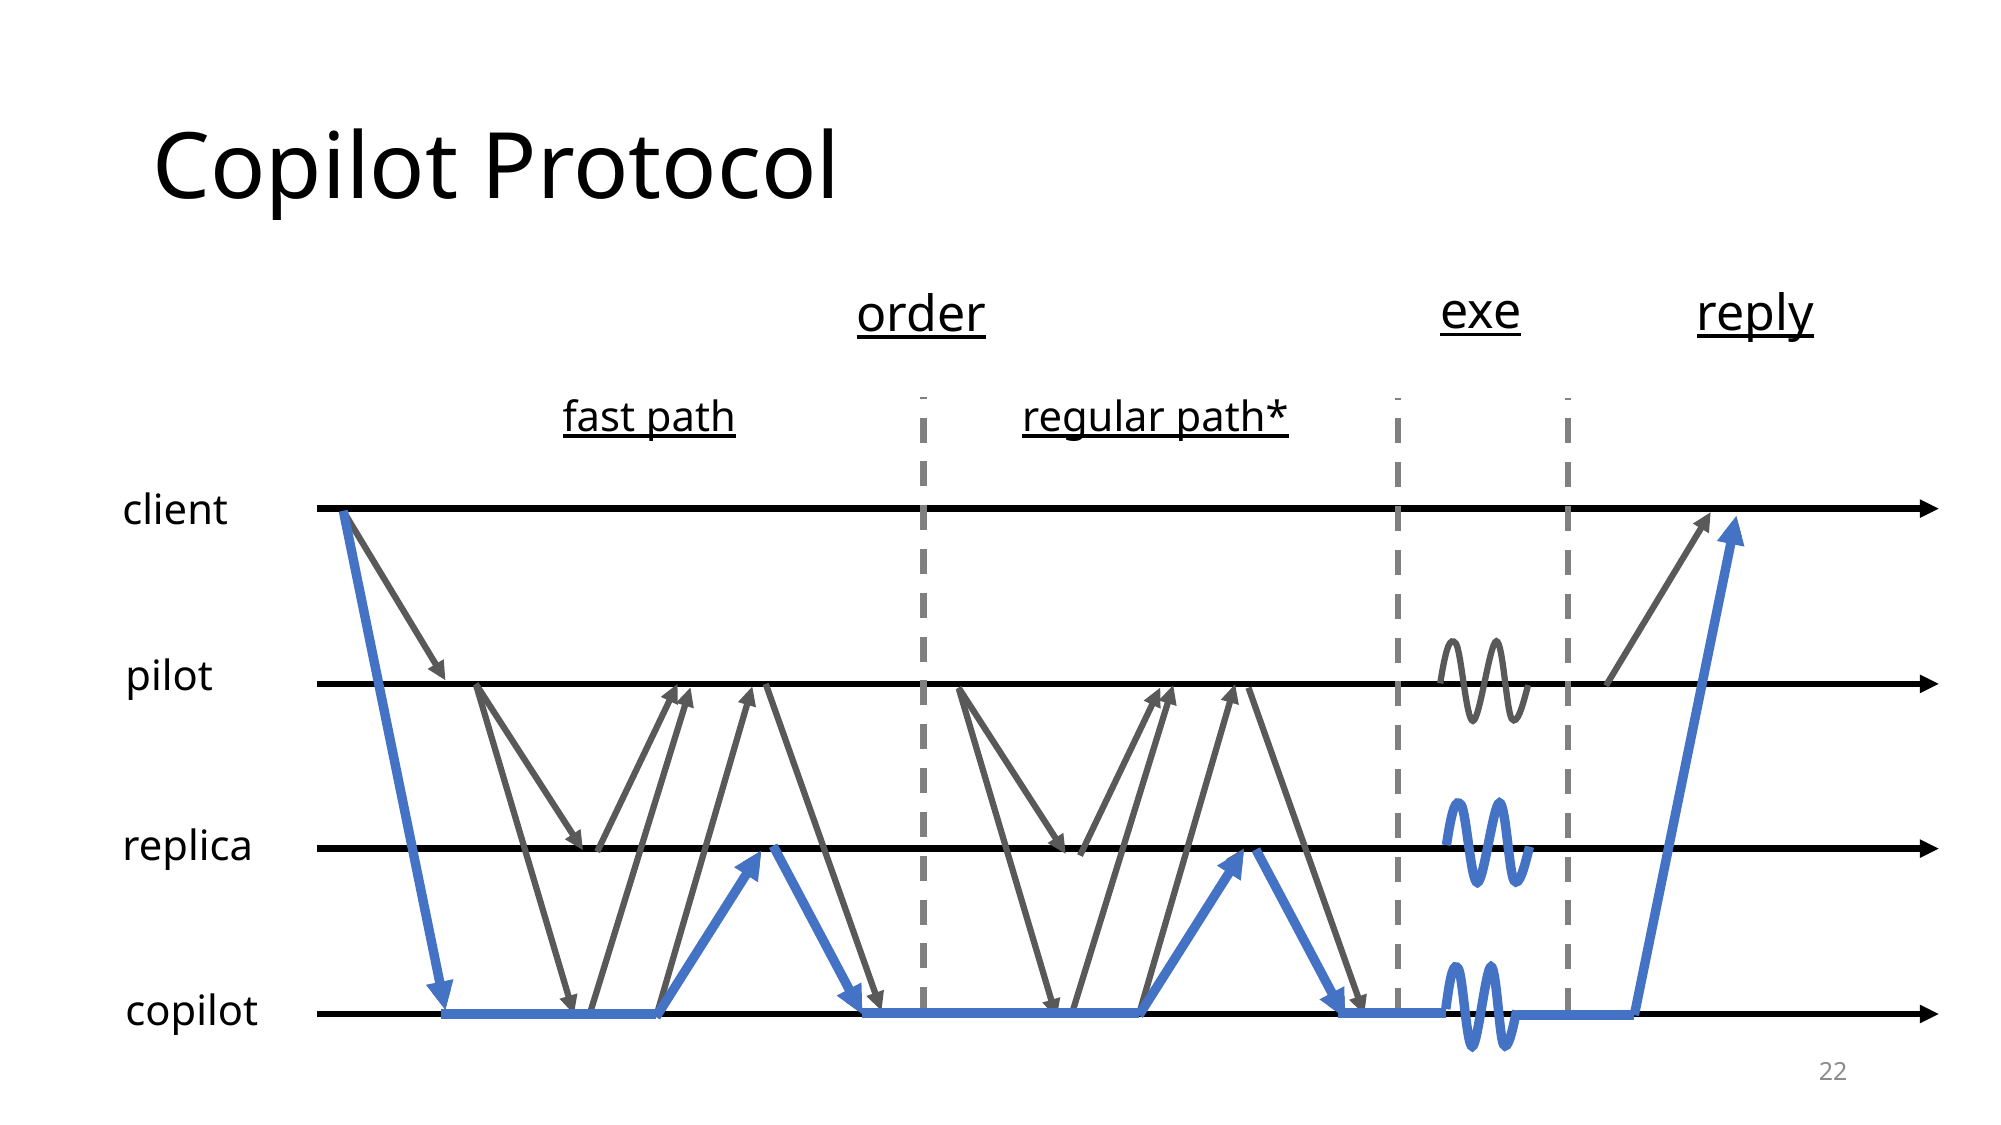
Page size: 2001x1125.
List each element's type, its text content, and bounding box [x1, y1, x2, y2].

text_box client [107, 475, 243, 541]
title Copilot Protocol [137, 59, 1863, 278]
text_box [1462, 684, 1530, 723]
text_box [1634, 516, 1737, 1015]
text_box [656, 850, 762, 1017]
text_box [1439, 640, 1465, 683]
text_box fast path [547, 381, 752, 448]
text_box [1255, 849, 1346, 1018]
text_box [475, 683, 656, 1014]
text_box pilot [110, 641, 258, 707]
text_box regular path* [1006, 381, 1305, 448]
text_box [1464, 1015, 1482, 1048]
text_box copilot [110, 976, 293, 1042]
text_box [1138, 684, 1365, 1018]
text_box exe [1425, 271, 1537, 347]
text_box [1138, 849, 1244, 1016]
text_box [1497, 1015, 1517, 1048]
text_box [656, 683, 882, 1017]
text_box [1483, 639, 1507, 683]
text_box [958, 685, 1138, 1012]
text_box [1507, 849, 1530, 884]
slide_number 22 [1412, 1042, 1863, 1103]
text_box order [841, 273, 1002, 349]
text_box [1605, 512, 1737, 1014]
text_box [958, 1013, 1138, 1018]
text_box [1444, 965, 1517, 1013]
text_box [1445, 801, 1531, 848]
text_box [1468, 849, 1489, 884]
text_box reply [1681, 272, 1830, 349]
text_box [773, 845, 863, 1014]
text_box replica [107, 811, 269, 876]
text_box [343, 510, 446, 1010]
